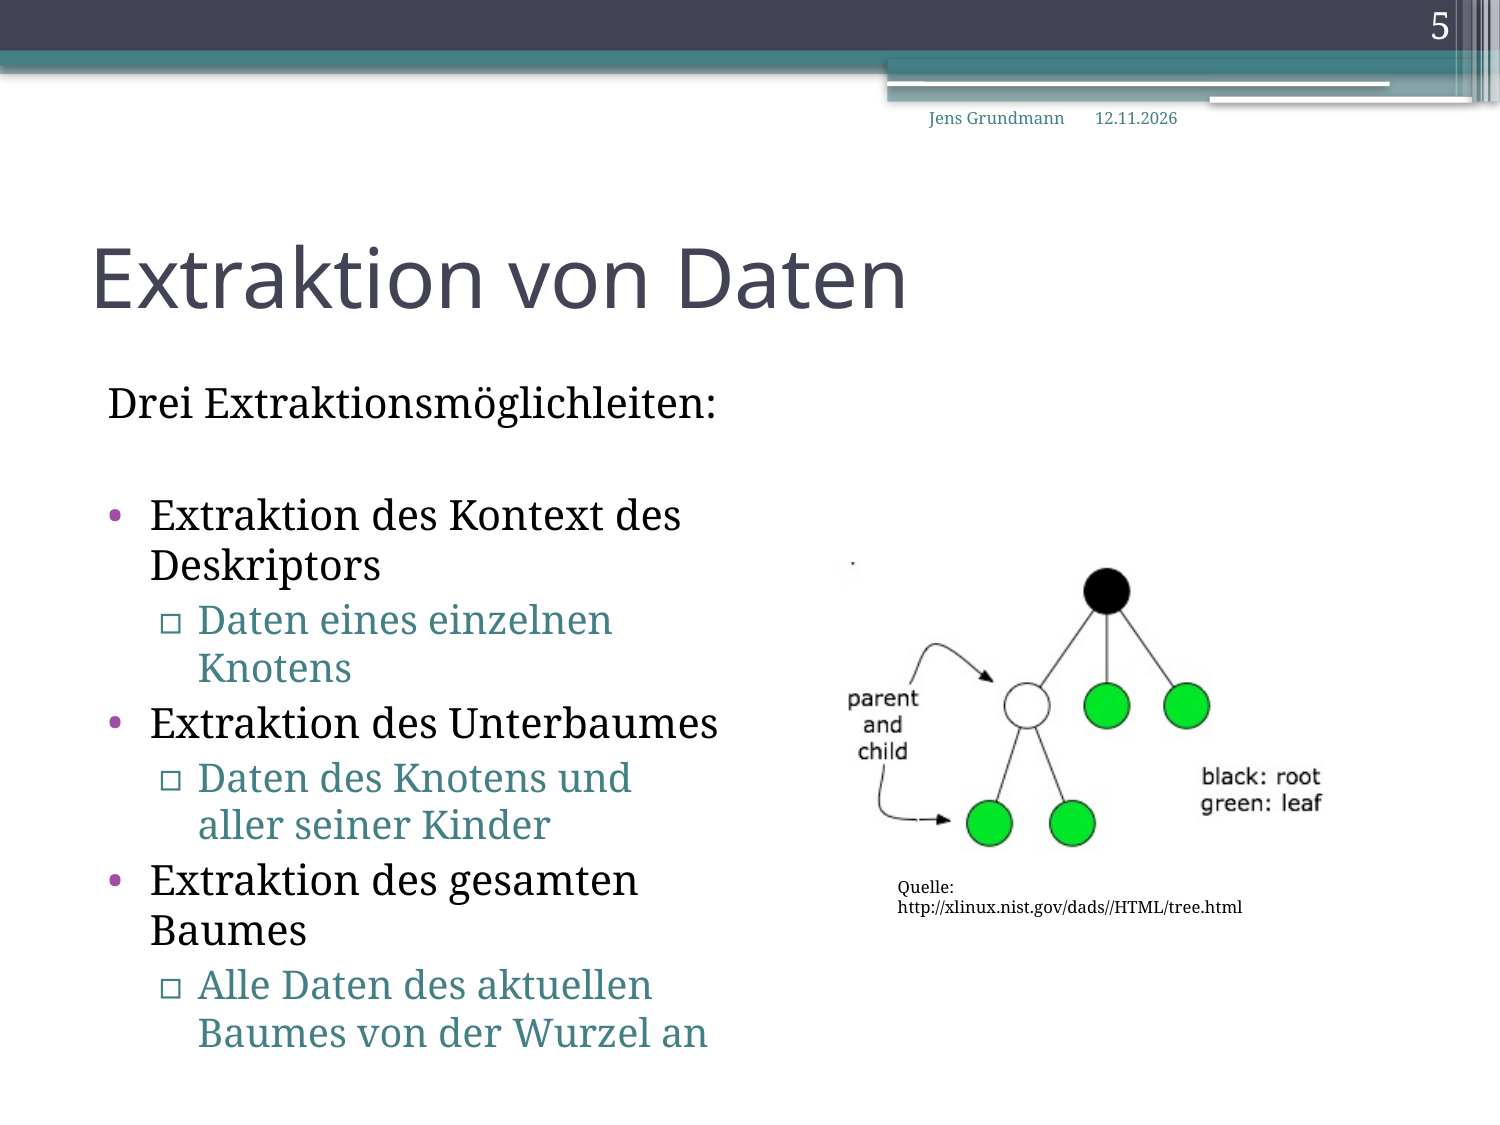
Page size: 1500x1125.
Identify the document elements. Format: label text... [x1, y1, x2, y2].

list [834, 562, 1353, 852]
title Extraktion von Daten [75, 187, 1425, 363]
text_box Quelle: http://xlinux.nist.gov/dads//HTML/tree.html [882, 869, 1317, 925]
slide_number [1080, 100, 1238, 176]
slide_number 5 [1341, 0, 1466, 61]
footer Jens Grundmann [862, 100, 1080, 176]
list Drei Extraktionsmöglichleiten: Extraktion des Kontext des Deskriptors Daten eines einzelnen Knotens Extraktion des Unterbaumes Daten des Knotens und aller seiner Kinder Extraktion des gesamten Baumes Alle Daten des aktuellen Baumes von der Wurzel an [75, 368, 738, 1112]
